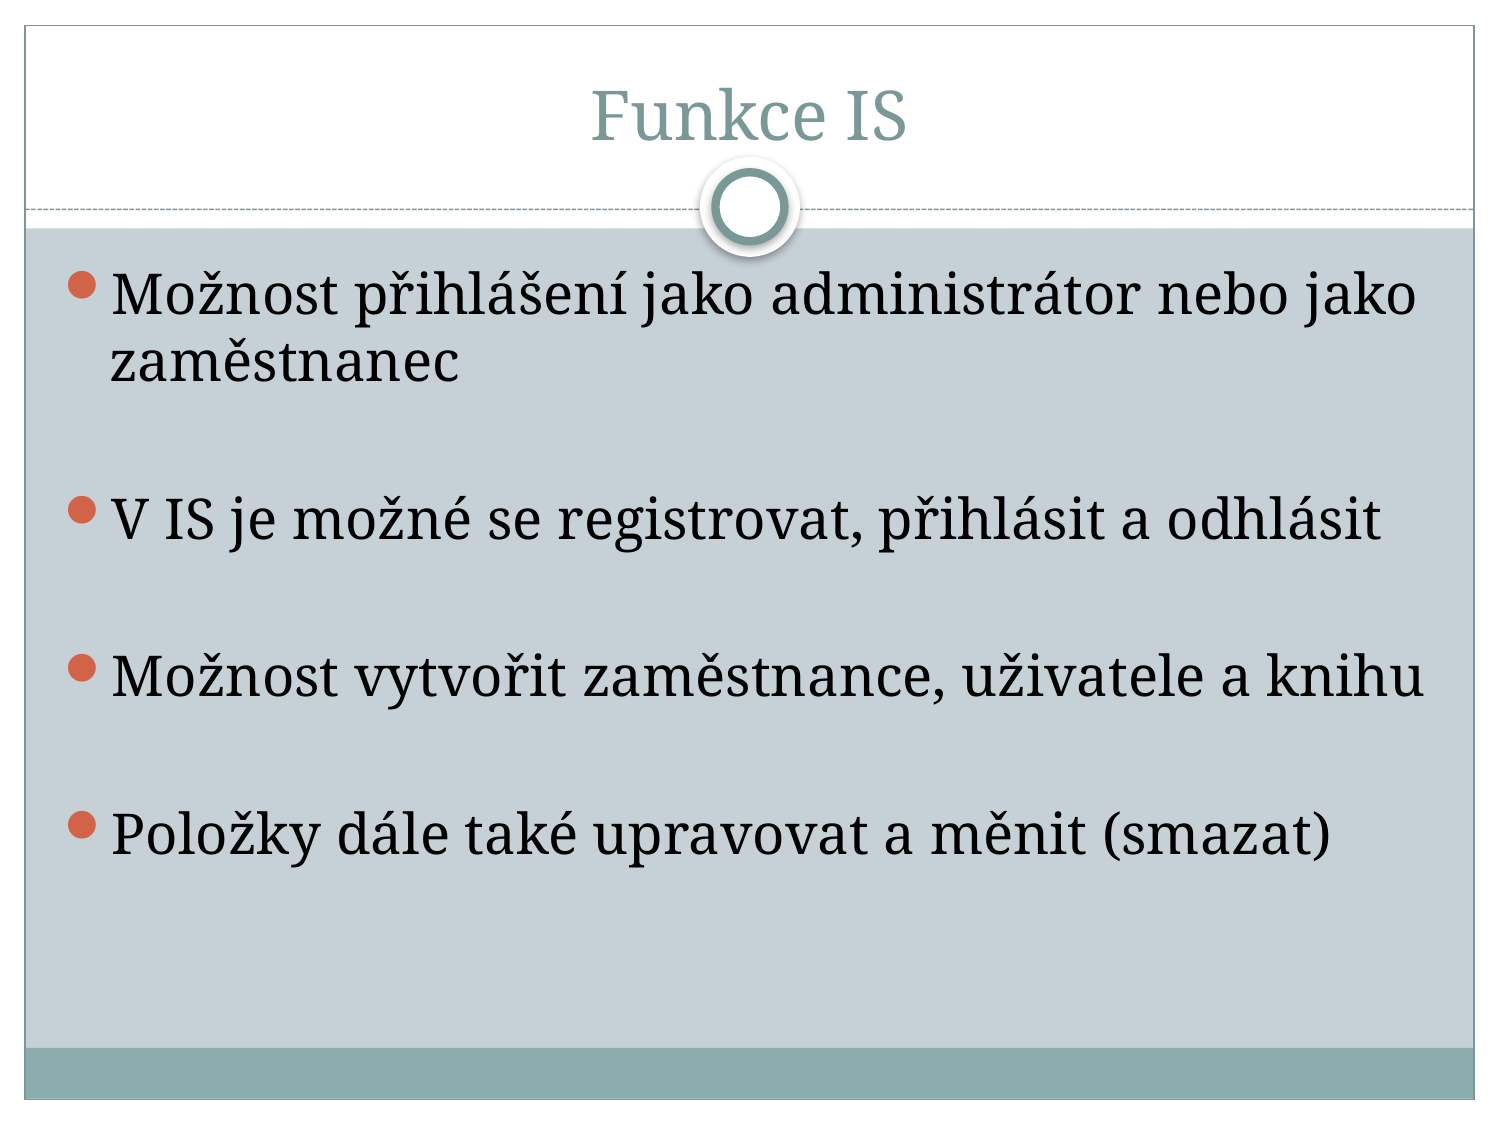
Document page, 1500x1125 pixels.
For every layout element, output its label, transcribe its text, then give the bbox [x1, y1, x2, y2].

title Funkce IS [49, 37, 1450, 162]
list Možnost přihlášení jako administrátor nebo jako zaměstnanec V IS je možné se registrovat, přihlásit a odhlásit Možnost vytvořit zaměstnance, uživatele a knihu Položky dále také upravovat a měnit (smazat) [49, 250, 1445, 1001]
